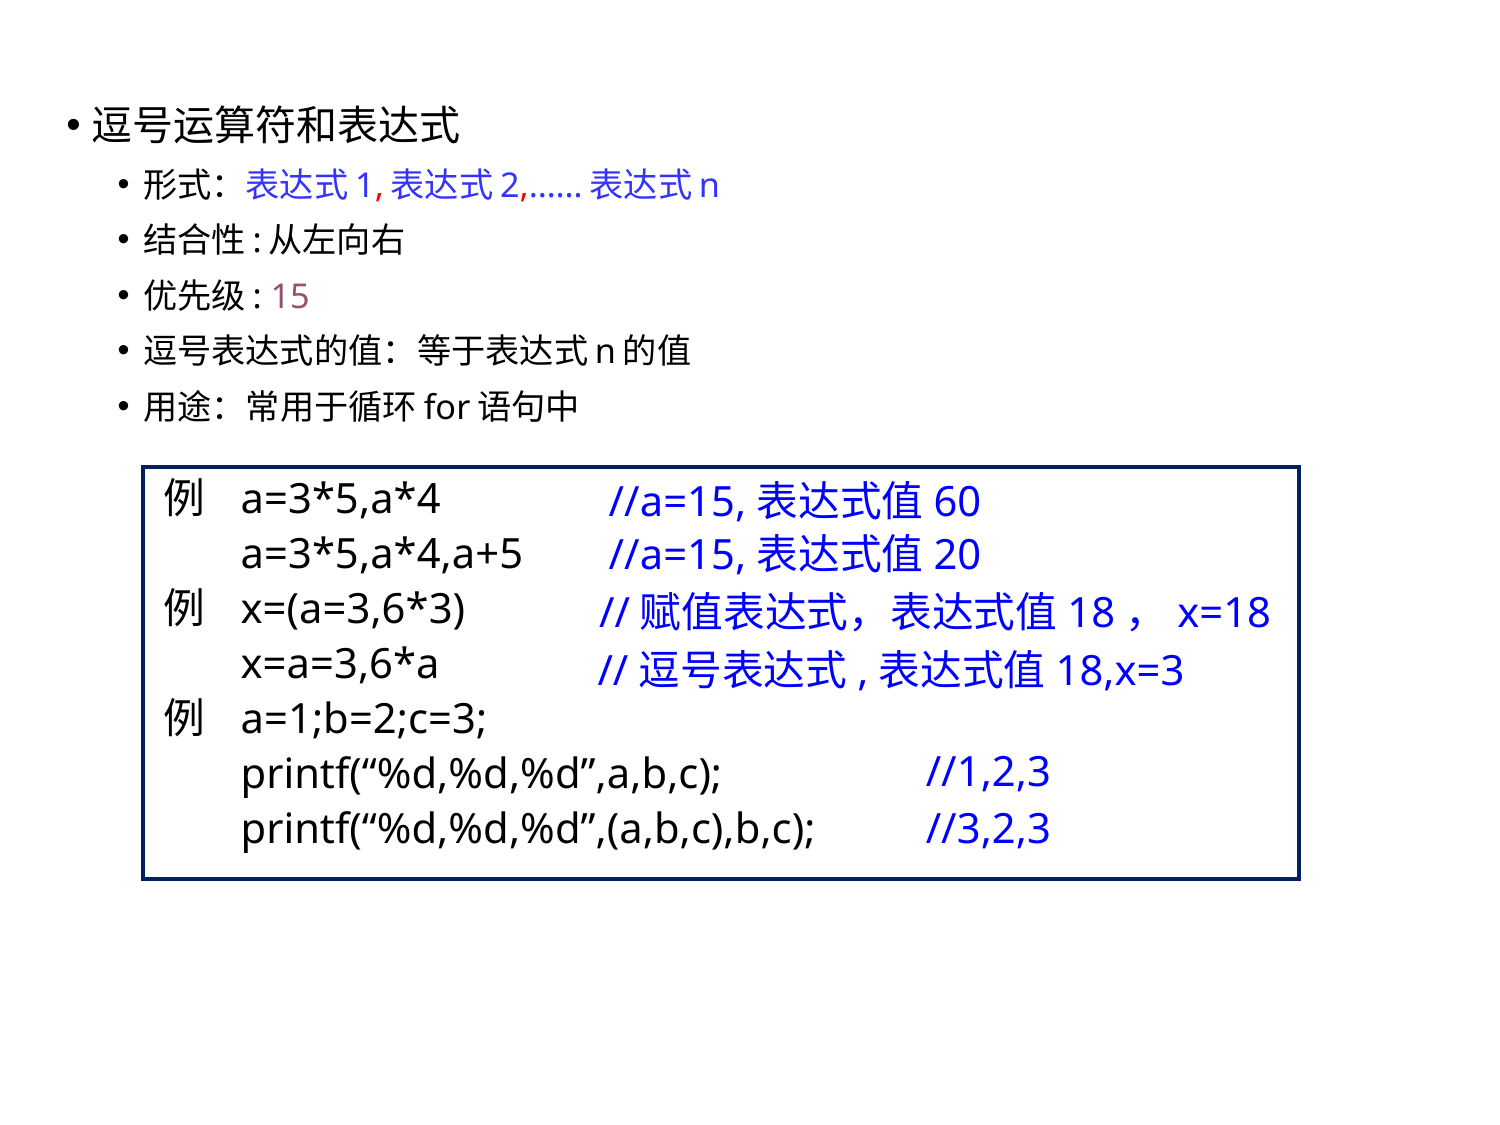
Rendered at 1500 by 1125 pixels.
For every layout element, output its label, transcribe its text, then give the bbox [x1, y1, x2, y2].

list 逗号运算符和表达式 形式：表达式1,表达式2,……表达式n 结合性:从左向右 优先级: 15 逗号表达式的值：等于表达式n的值 用途：常用于循环for语句中 [0, 82, 1275, 437]
text_box //3,2,3 [911, 793, 1067, 860]
text_box //逗号表达式,表达式值18,x=3 [582, 636, 1200, 702]
text_box //1,2,3 [911, 737, 1067, 793]
text_box //a=15,表达式值60 [594, 467, 997, 519]
text_box 例 a=3*5,a*4 a=3*5,a*4,a+5 例 x=(a=3,6*3) x=a=3,6*a 例 a=1;b=2;c=3; printf(“%d,%d,%d”,a,b,c); printf(“%d,%d,%d”,(a,b,c),b,c); [143, 467, 1299, 879]
text_box //a=15,表达式值20 [594, 519, 997, 577]
text_box //赋值表达式，表达式值18，x=18 [584, 577, 1287, 644]
